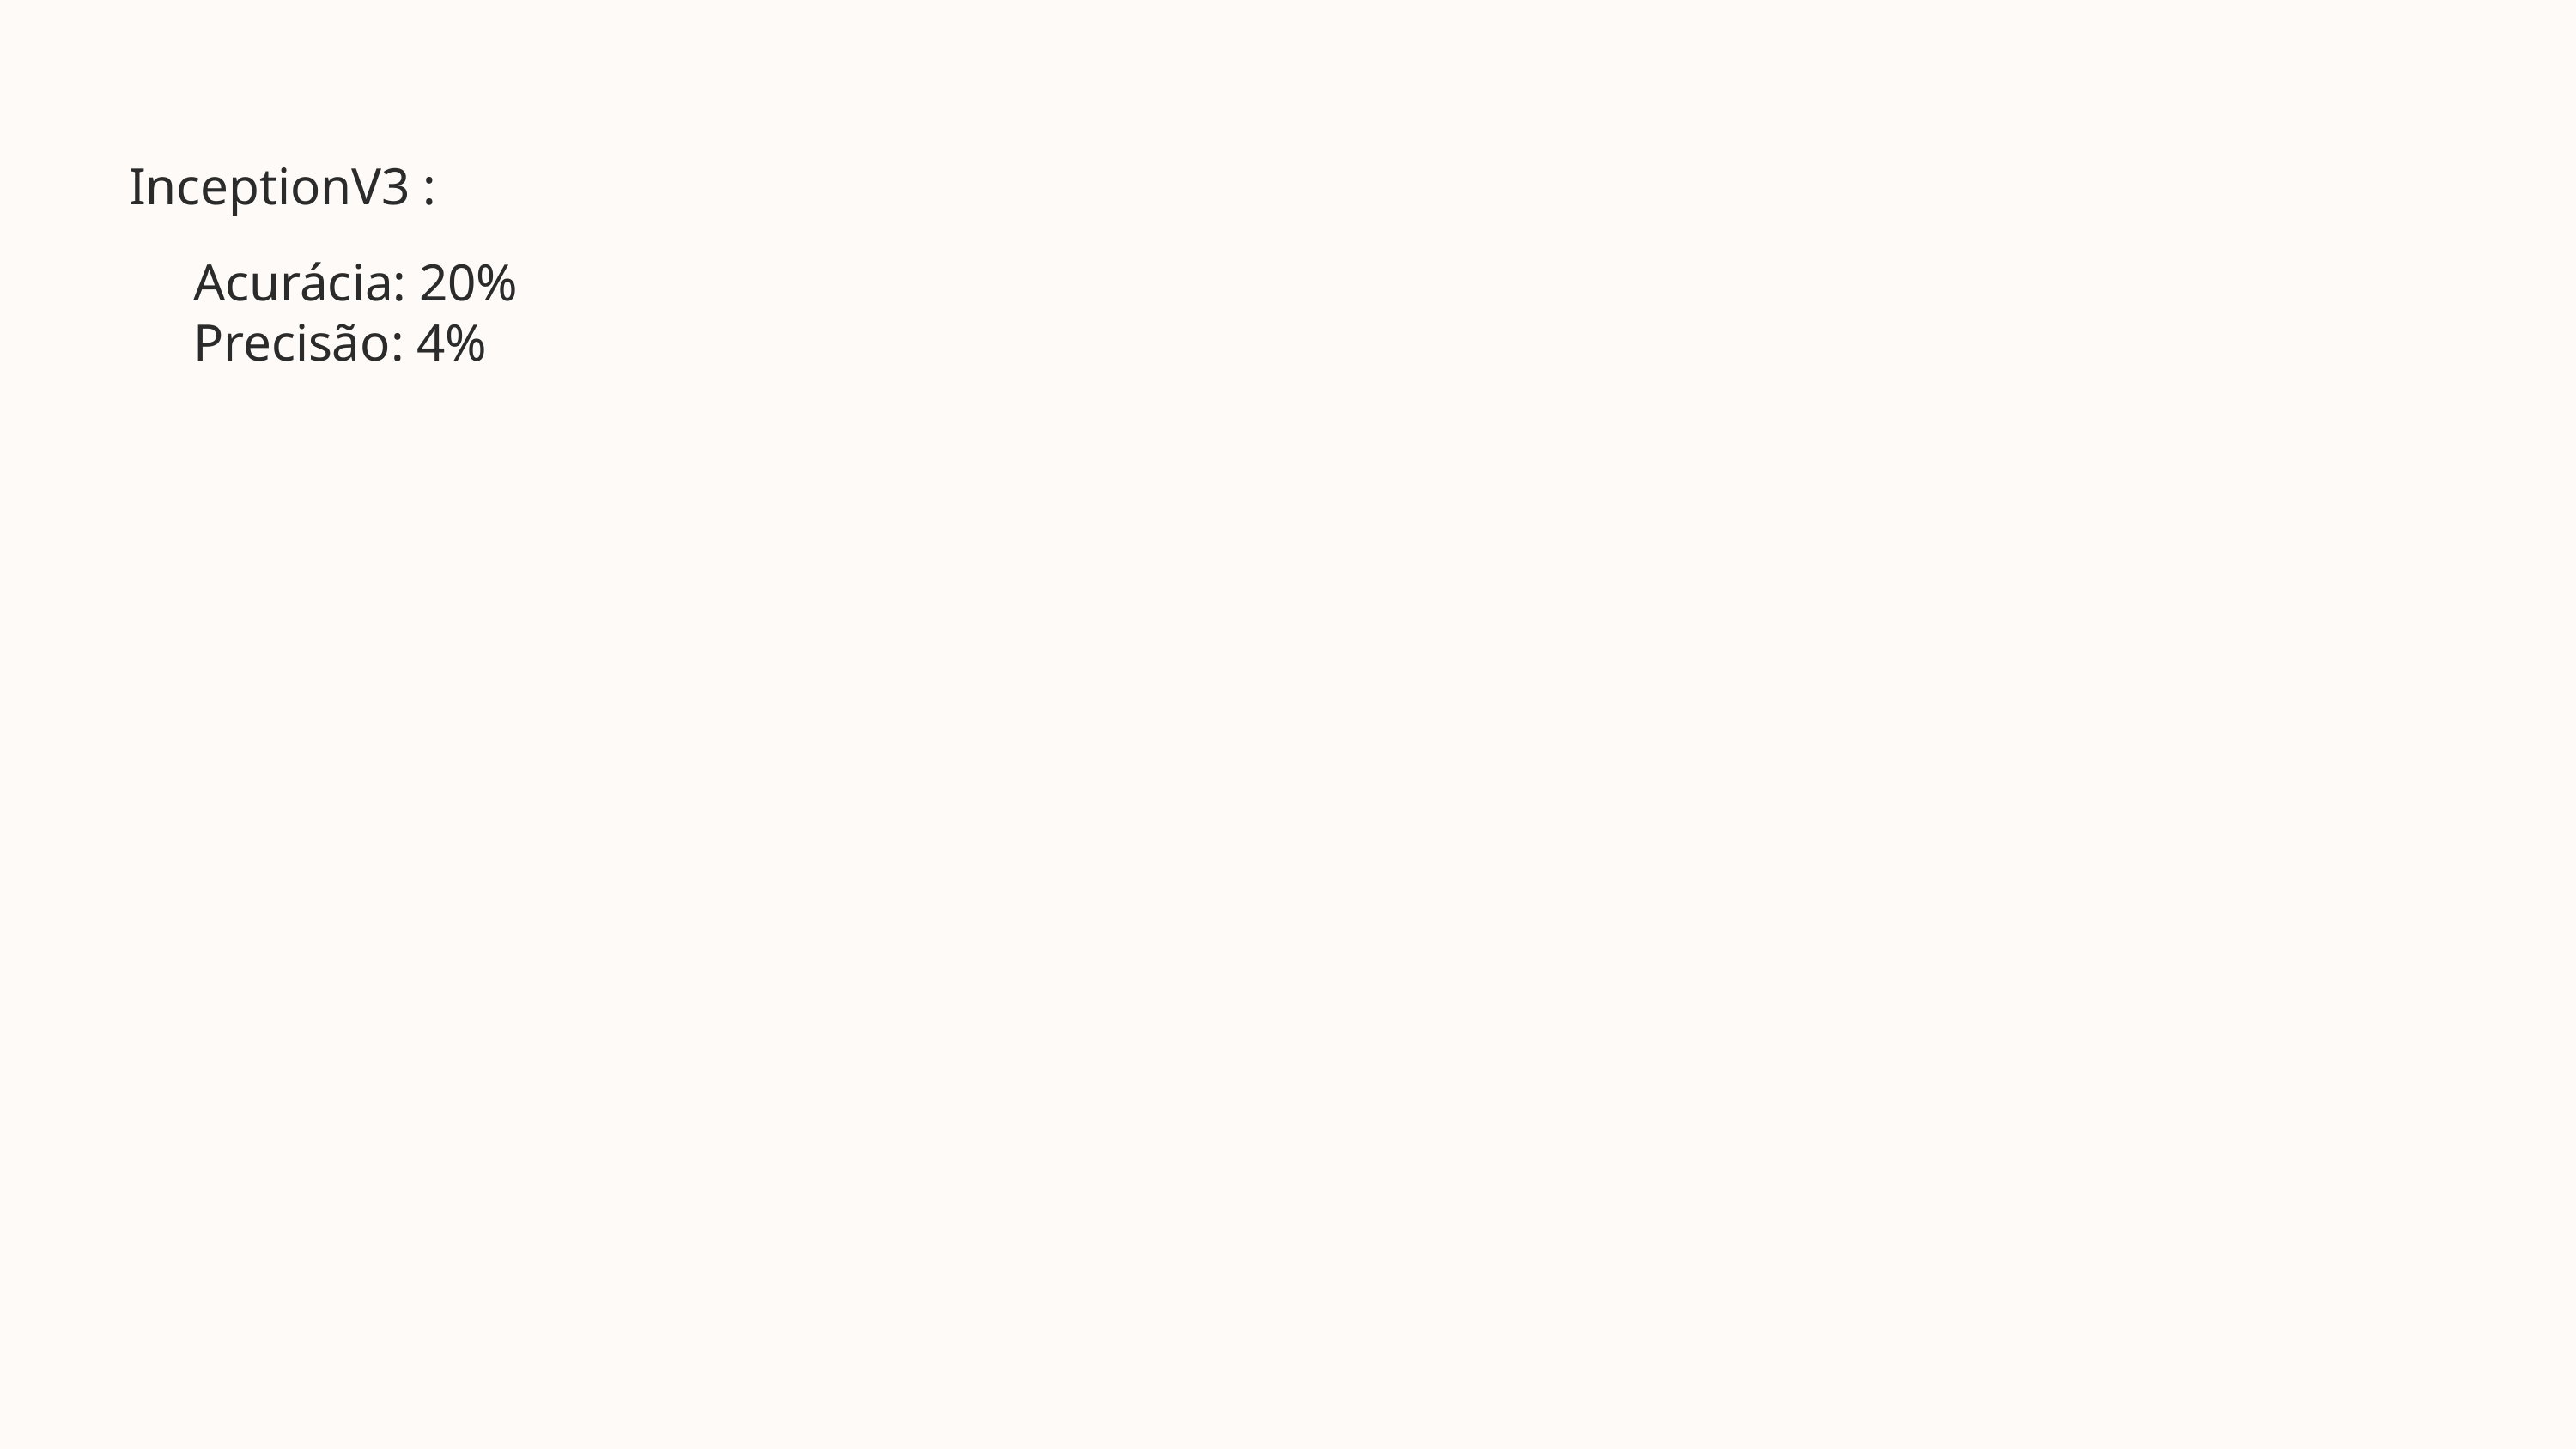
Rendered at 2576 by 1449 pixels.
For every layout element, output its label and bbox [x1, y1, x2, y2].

text_box [128, 144, 2415, 373]
